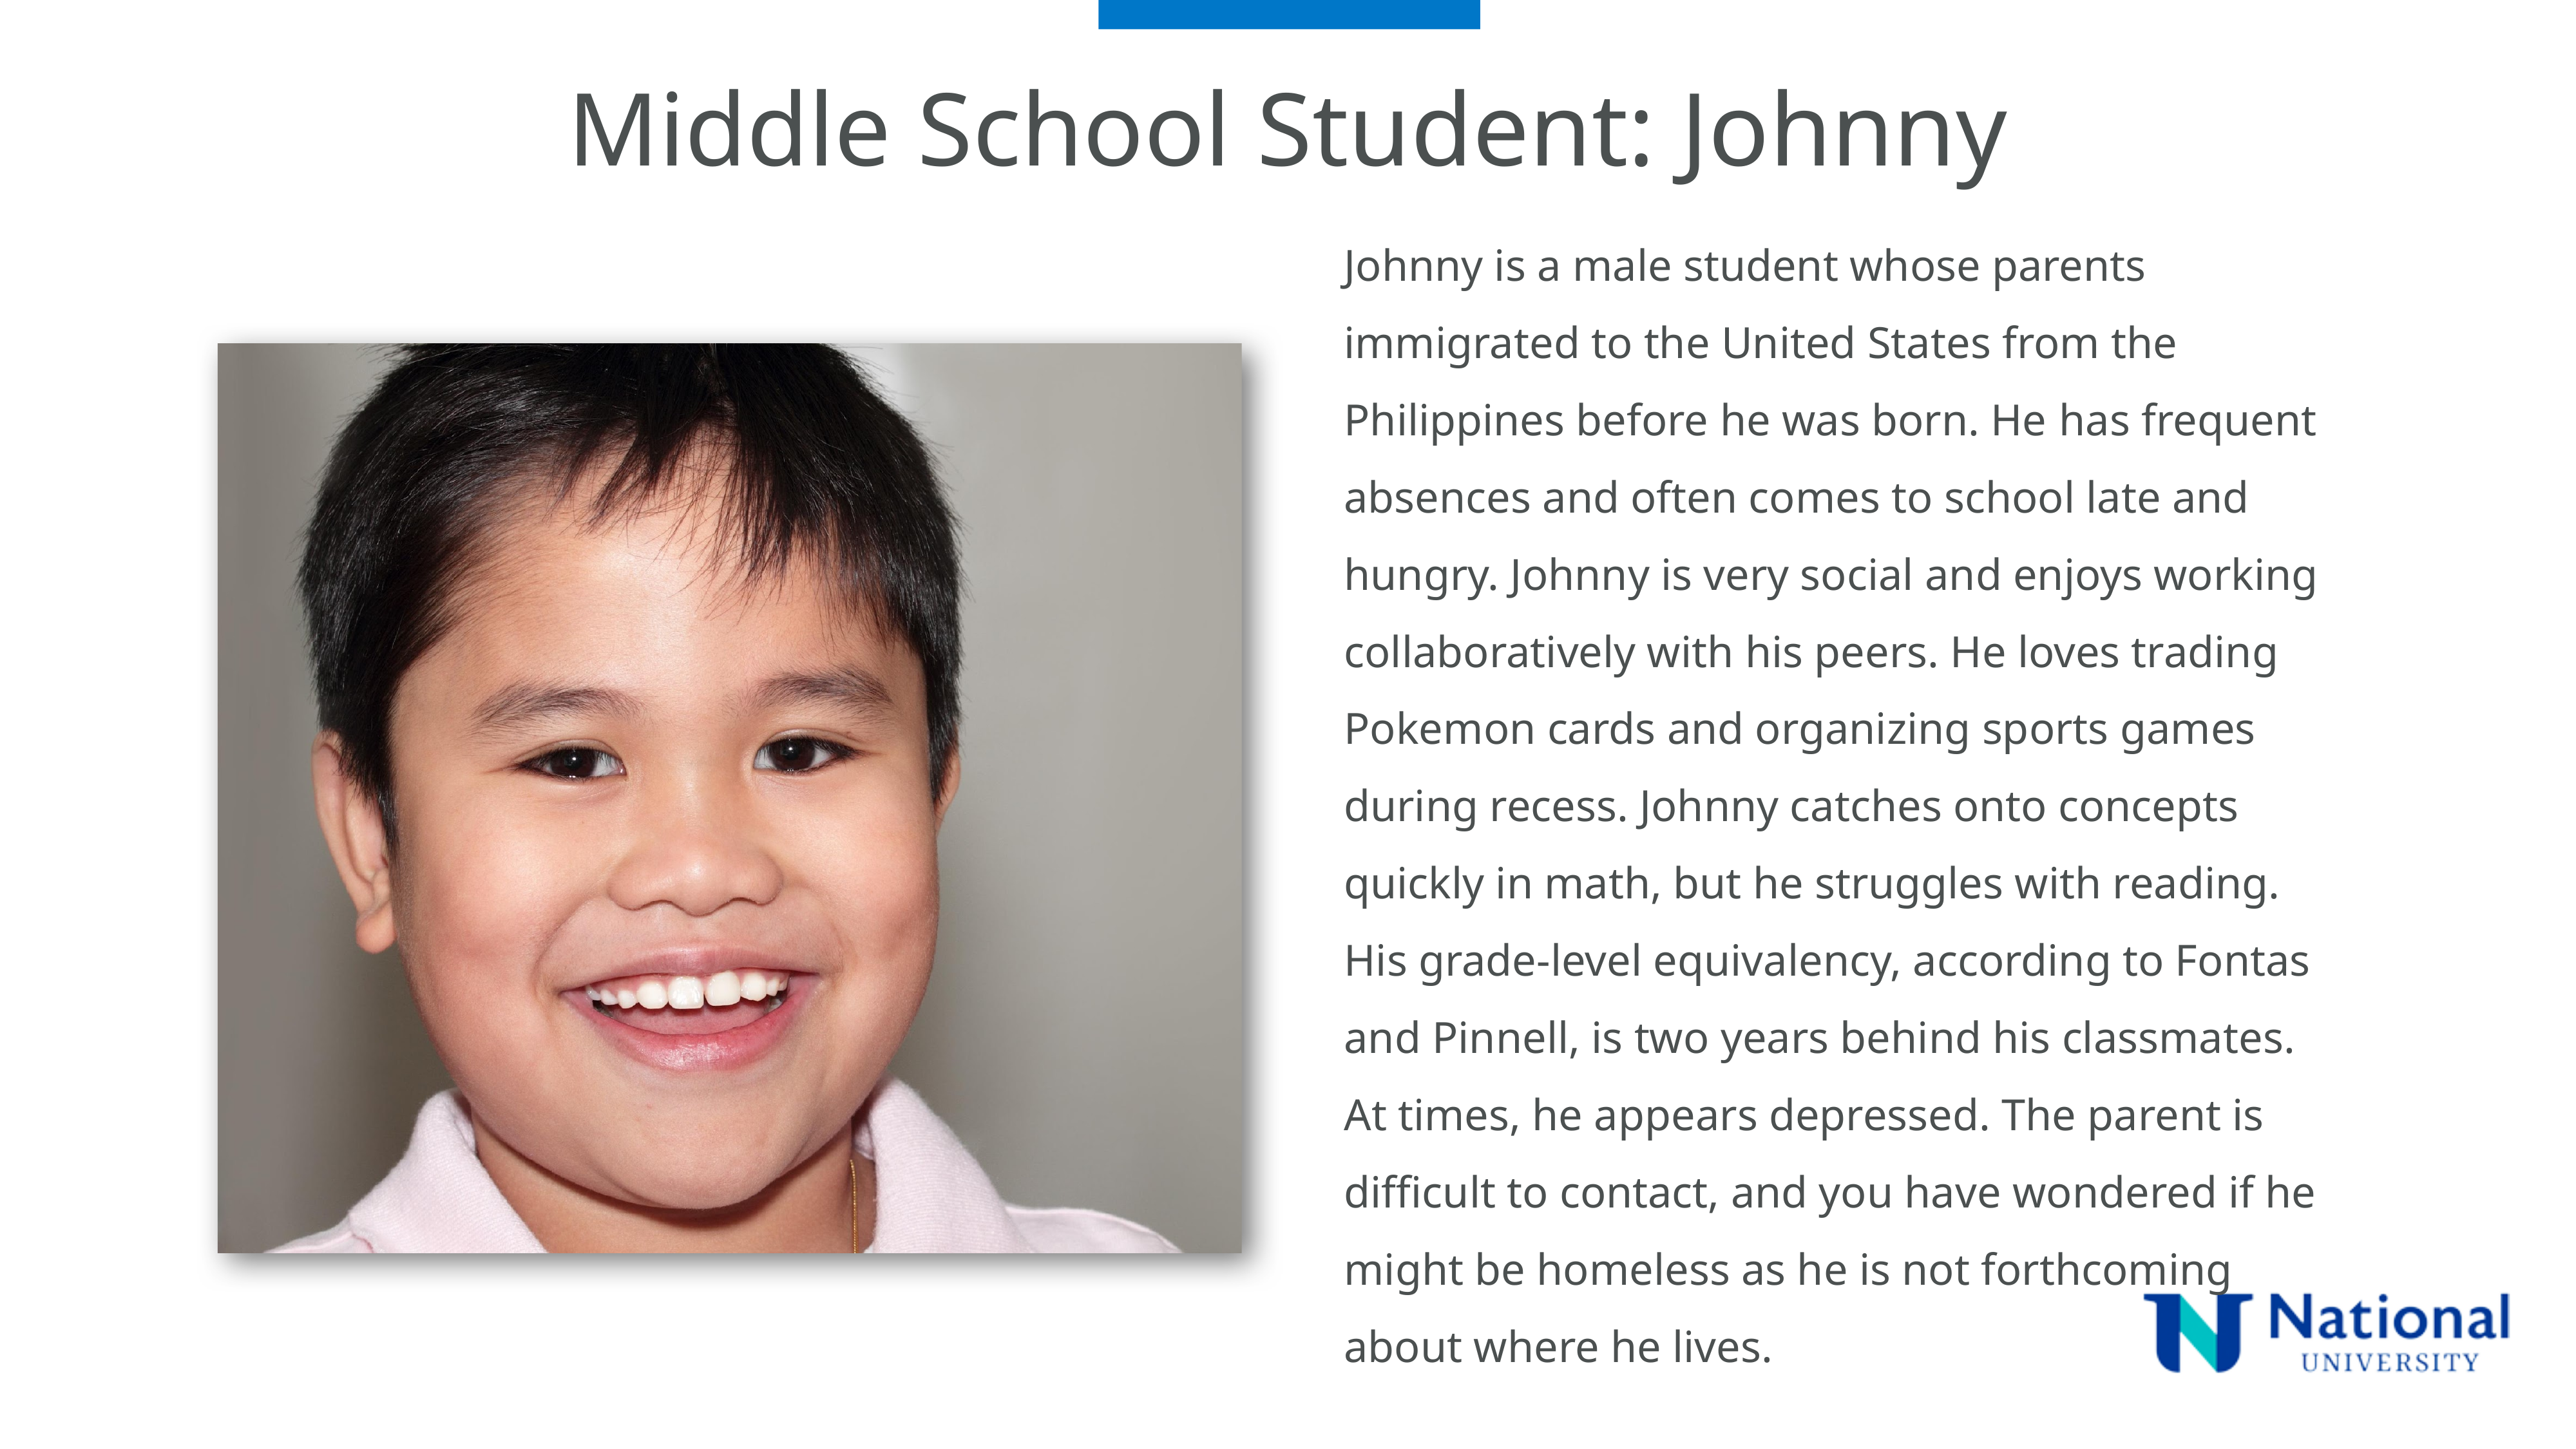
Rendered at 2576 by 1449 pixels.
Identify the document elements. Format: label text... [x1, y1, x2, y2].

picture [2359, 1282, 2510, 1385]
picture [217, 343, 1242, 1253]
text_box Johnny is a male student whose parents immigrated to the United States from the Philippines before he was born. He has frequent absences and often comes to school late and hungry. Johnny is very social and enjoys working collaboratively with his peers. He loves trading Pokemon cards and organizing sports games during recess. Johnny catches onto concepts quickly in math, but he struggles with reading. His grade-level equivalency, according to Fontas and Pinnell, is two years behind his classmates. At times, he appears depressed. The parent is difficult to contact, and you have wondered if he might be homeless as he is not forthcoming about where he lives. [1334, 207, 2359, 1389]
title Middle School Student: Johnny [434, 60, 2142, 193]
